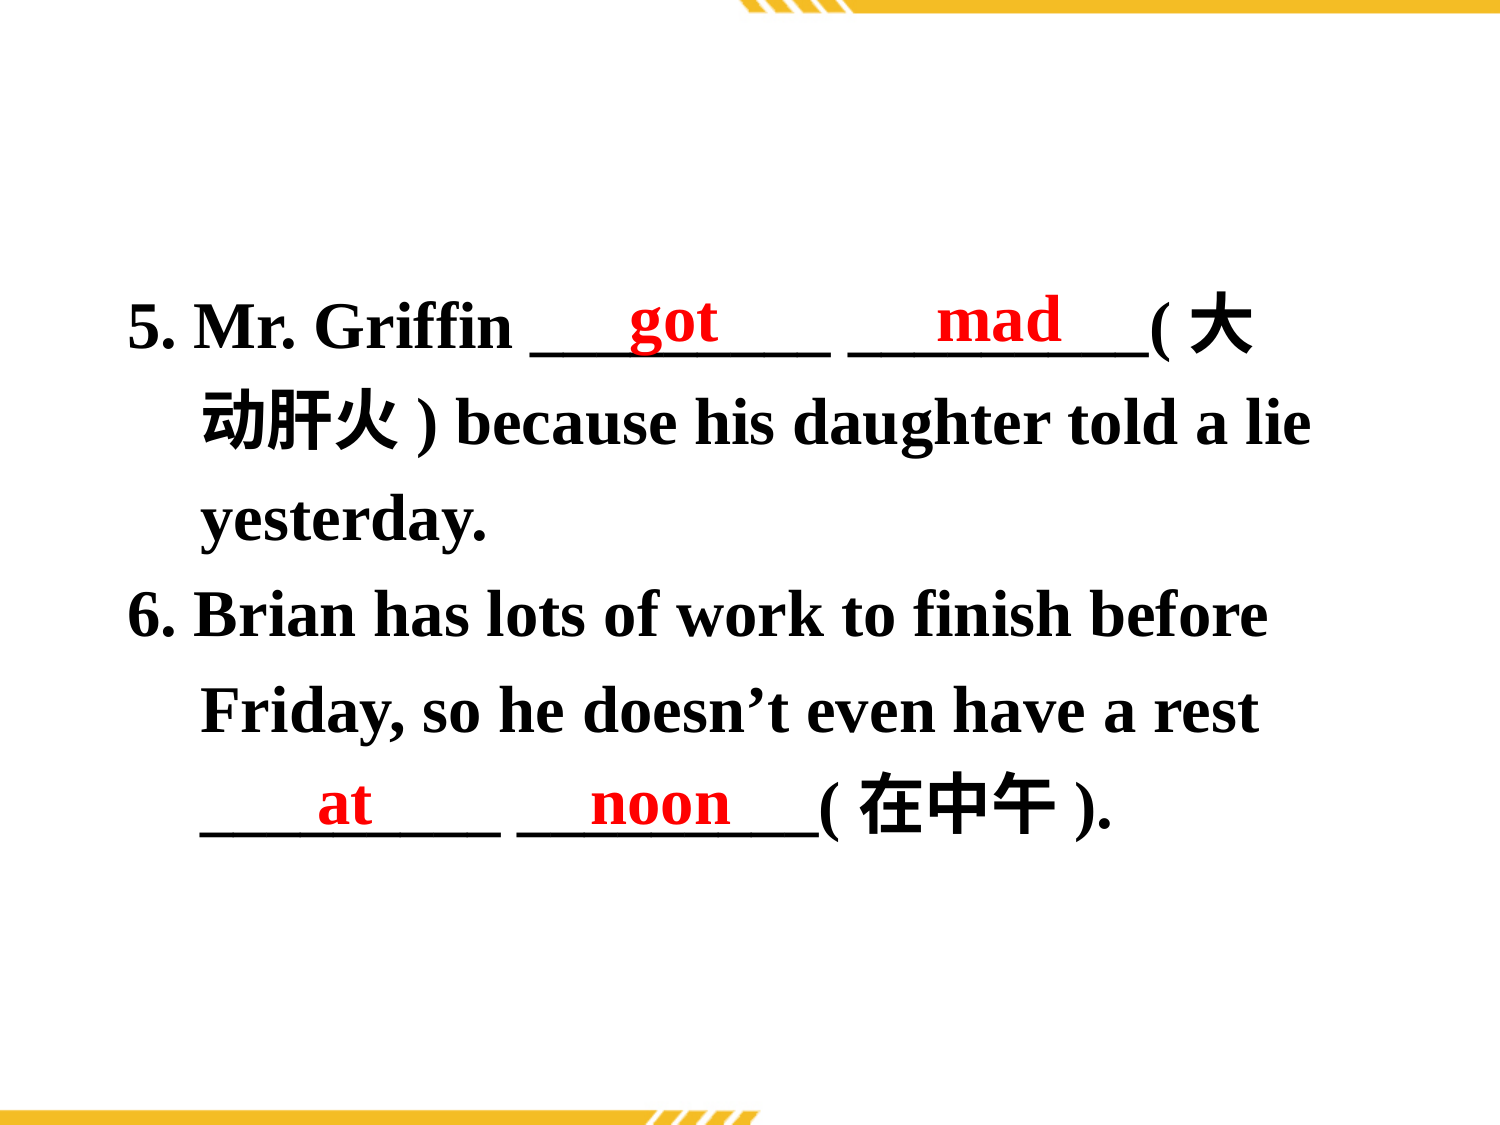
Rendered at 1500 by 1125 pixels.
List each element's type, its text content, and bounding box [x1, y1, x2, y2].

text_box 5. Mr. Griffin _________ _________(大动肝火) because his daughter told a lie yesterday. 6. Brian has lots of work to finish before Friday, so he doesn’t even have a rest _________ _________(在中午). [112, 258, 1329, 849]
text_box got mad [614, 251, 1258, 363]
text_box at noon [302, 734, 928, 846]
picture [0, 0, 1500, 1125]
